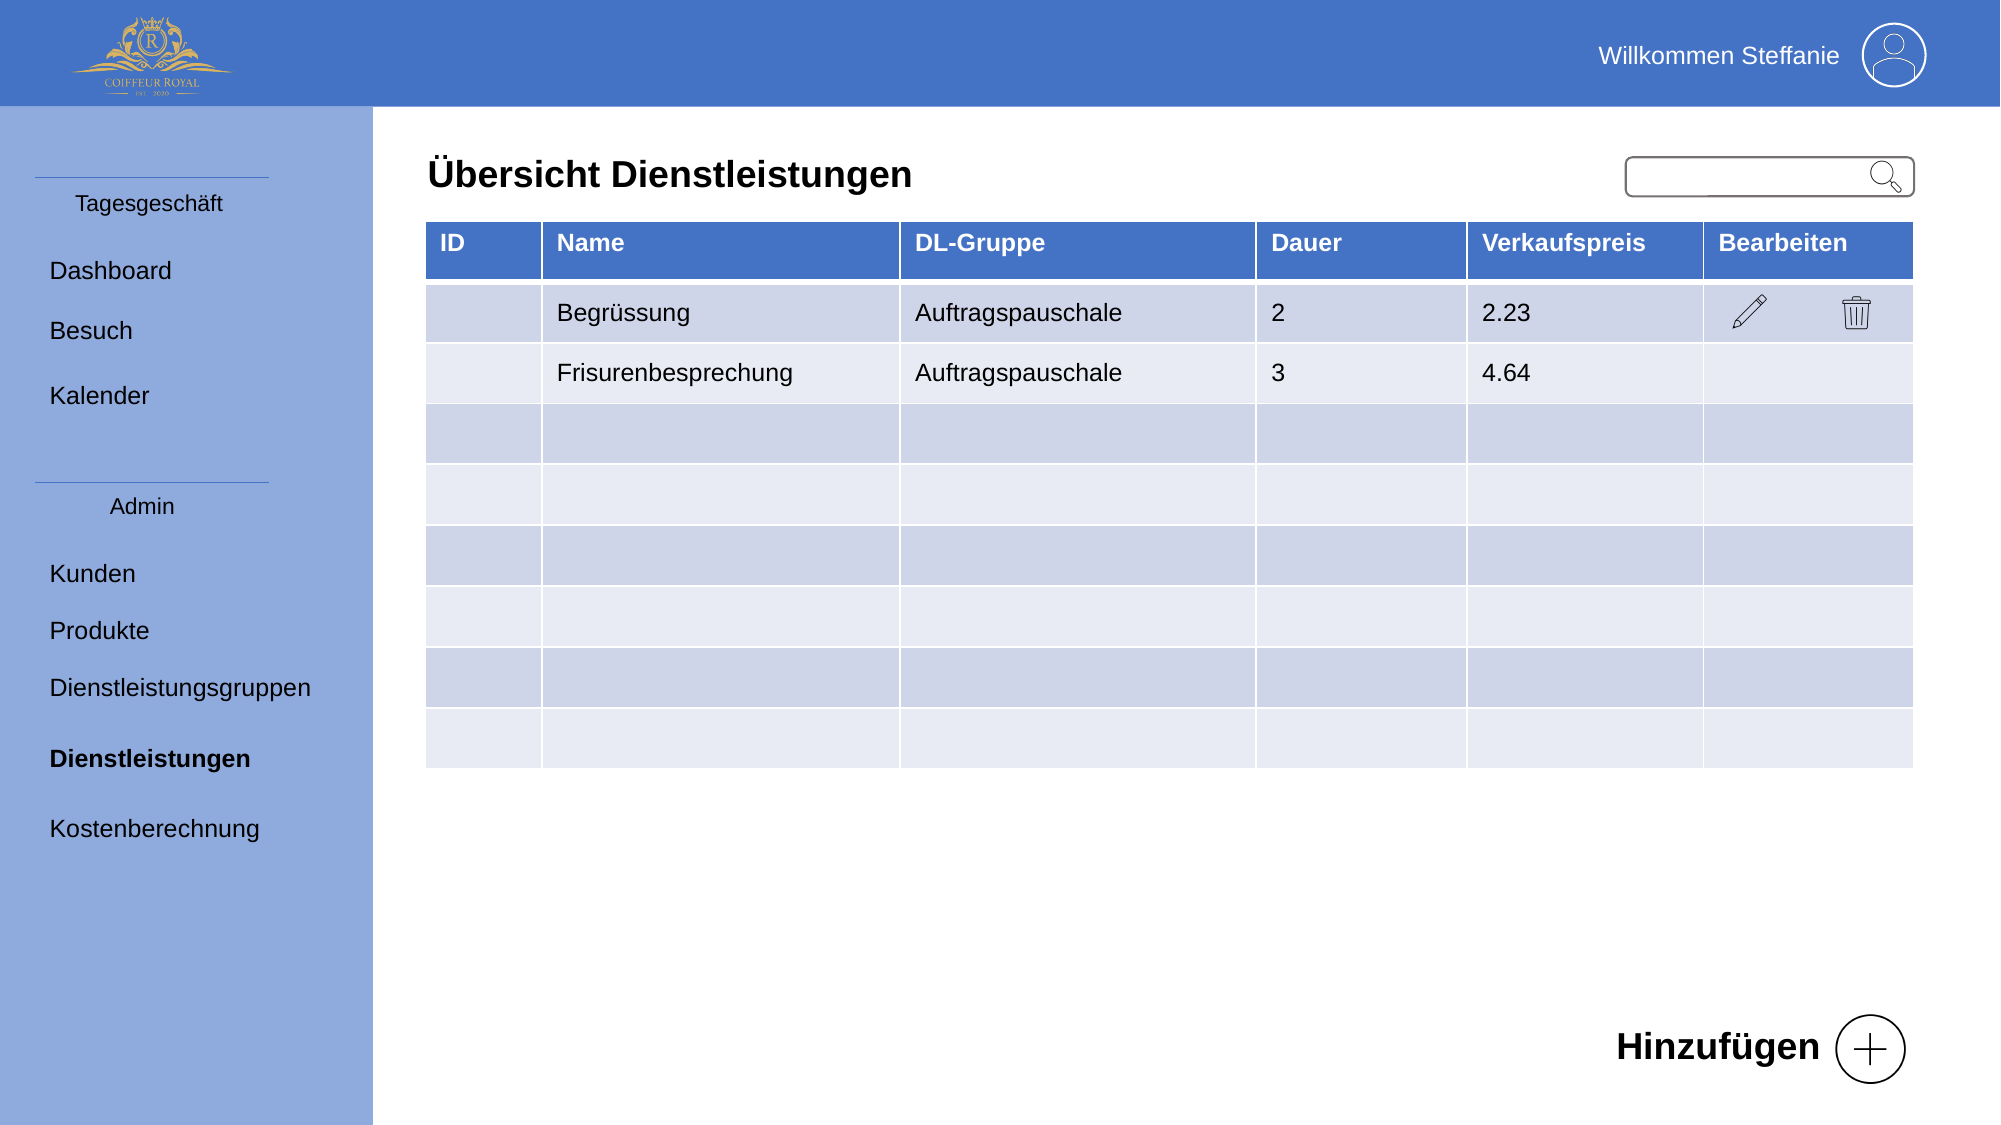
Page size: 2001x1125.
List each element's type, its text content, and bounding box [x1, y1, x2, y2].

text_box Besuch [34, 307, 296, 353]
table_cell [901, 709, 1255, 768]
table_cell [426, 404, 541, 463]
table_cell [426, 648, 541, 707]
table_cell [1704, 465, 1913, 524]
text_box Dienstleistungsgruppen [34, 663, 516, 709]
table_cell [426, 587, 541, 646]
text_box Kunden [34, 550, 296, 596]
table_cell [901, 587, 1255, 646]
table_header Verkaufspreis [1468, 222, 1703, 279]
table_cell [1468, 465, 1703, 524]
table_cell [426, 465, 541, 524]
table_cell 3 [1257, 344, 1466, 403]
table_cell 2.23 [1468, 285, 1703, 342]
table_cell [1468, 526, 1703, 585]
table_cell [1257, 587, 1466, 646]
table_cell [426, 709, 541, 768]
picture [69, 16, 235, 96]
table_cell [1704, 526, 1913, 585]
table_cell [426, 285, 541, 342]
table_cell [1704, 344, 1913, 403]
text_box Tagesgeschäft [60, 180, 322, 223]
table_cell 2 [1257, 285, 1466, 342]
table_cell [1257, 404, 1466, 463]
table_cell Auftragspauschale [901, 344, 1255, 403]
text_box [1601, 1005, 1915, 1093]
table_header Dauer [1257, 222, 1466, 279]
text_box Admin [95, 484, 356, 527]
table_cell [543, 404, 899, 463]
table_cell [1468, 648, 1703, 707]
text_box [0, 106, 374, 1125]
table_cell [901, 526, 1255, 585]
table_cell [901, 404, 1255, 463]
table_cell Auftragspauschale [901, 285, 1255, 342]
table_cell [1704, 709, 1913, 768]
text_box [0, 0, 2000, 108]
table_header Bearbeiten [1704, 222, 1913, 279]
table_cell [1704, 648, 1913, 707]
table_cell [1468, 709, 1703, 768]
text_box Willkommen Steffanie [1583, 32, 1862, 78]
text_box Kostenberechnung [34, 805, 516, 851]
table_cell [901, 648, 1255, 707]
table_cell [1468, 587, 1703, 646]
table_cell [543, 587, 899, 646]
text_box Kalender [34, 372, 296, 417]
table_header DL-Gruppe [901, 222, 1255, 279]
text_box Dienstleistungen [34, 735, 516, 780]
table_cell 4.64 [1468, 344, 1703, 403]
table_cell [543, 648, 899, 707]
table_cell [1257, 465, 1466, 524]
text_box Produkte [34, 607, 296, 653]
table_cell Frisurenbesprechung [543, 344, 899, 403]
table_cell [1257, 526, 1466, 585]
table_cell [1257, 648, 1466, 707]
picture [1836, 292, 1877, 333]
table_cell [543, 465, 899, 524]
table_cell [426, 344, 541, 403]
text_box Übersicht Dienstleistungen [412, 142, 1077, 203]
table_cell [543, 526, 899, 585]
table_cell [1257, 709, 1466, 768]
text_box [1862, 23, 1926, 88]
table_cell [543, 709, 899, 768]
table_cell [426, 526, 541, 585]
table_cell [1704, 587, 1913, 646]
table_cell [1468, 404, 1703, 463]
text_box Dashboard [34, 246, 296, 292]
table_cell [1704, 285, 1913, 342]
picture [1729, 291, 1770, 332]
table_cell [1704, 404, 1913, 463]
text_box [1625, 157, 1915, 197]
table_header ID [426, 222, 541, 279]
table_header Name [543, 222, 899, 279]
table_cell [901, 465, 1255, 524]
table_cell Begrüssung [543, 285, 899, 342]
